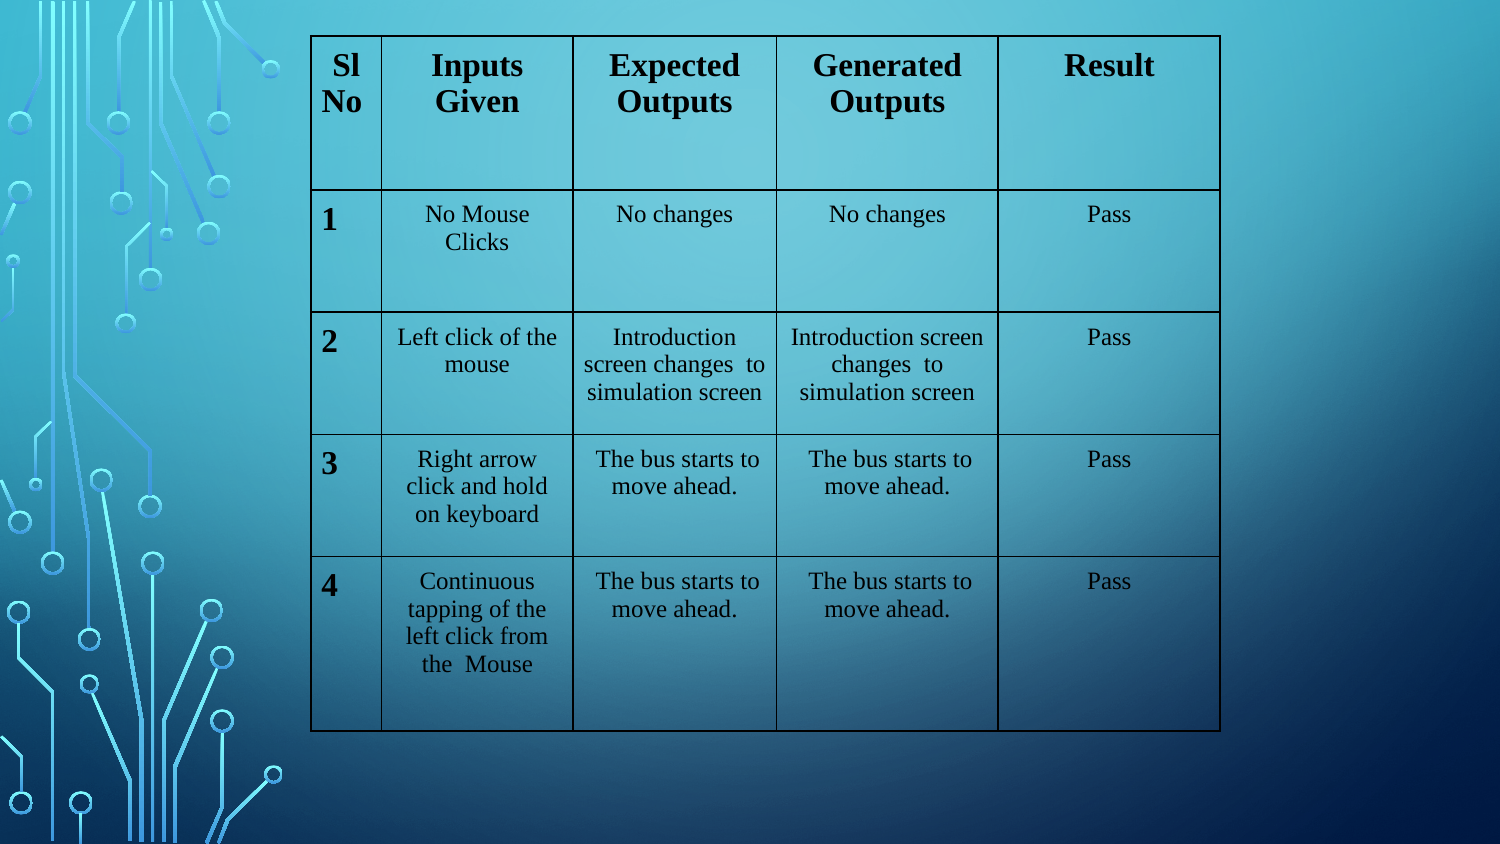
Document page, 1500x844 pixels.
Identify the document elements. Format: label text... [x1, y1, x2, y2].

table_header Inputs Given [382, 37, 572, 189]
table_cell Pass [999, 435, 1219, 556]
table_cell The bus starts to move ahead. [574, 435, 776, 556]
table_cell The bus starts to move ahead. [777, 557, 997, 730]
table_cell 3 [312, 435, 381, 556]
table_header Sl No [312, 37, 381, 189]
table_cell The bus starts to move ahead. [574, 557, 776, 730]
table_cell Introduction screen changes to simulation screen [777, 313, 997, 434]
table_cell 2 [312, 313, 381, 434]
table_cell Right arrow click and hold on keyboard [382, 435, 572, 556]
table_cell Introduction screen changes to simulation screen [574, 313, 776, 434]
table_cell Left click of the mouse [382, 313, 572, 434]
table_cell Pass [999, 313, 1219, 434]
table_cell No changes [777, 191, 997, 311]
table_cell Continuous tapping of the left click from the Mouse [382, 557, 572, 730]
table_header Result [999, 37, 1219, 189]
table_header Expected Outputs [574, 37, 776, 189]
table_cell The bus starts to move ahead. [777, 435, 997, 556]
table_cell Pass [999, 557, 1219, 730]
table_cell No changes [574, 191, 776, 311]
table_cell 4 [312, 557, 381, 730]
table_cell No Mouse Clicks [382, 191, 572, 311]
table_cell 1 [312, 191, 381, 311]
table_cell Pass [999, 191, 1219, 311]
table_header Generated Outputs [777, 37, 997, 189]
